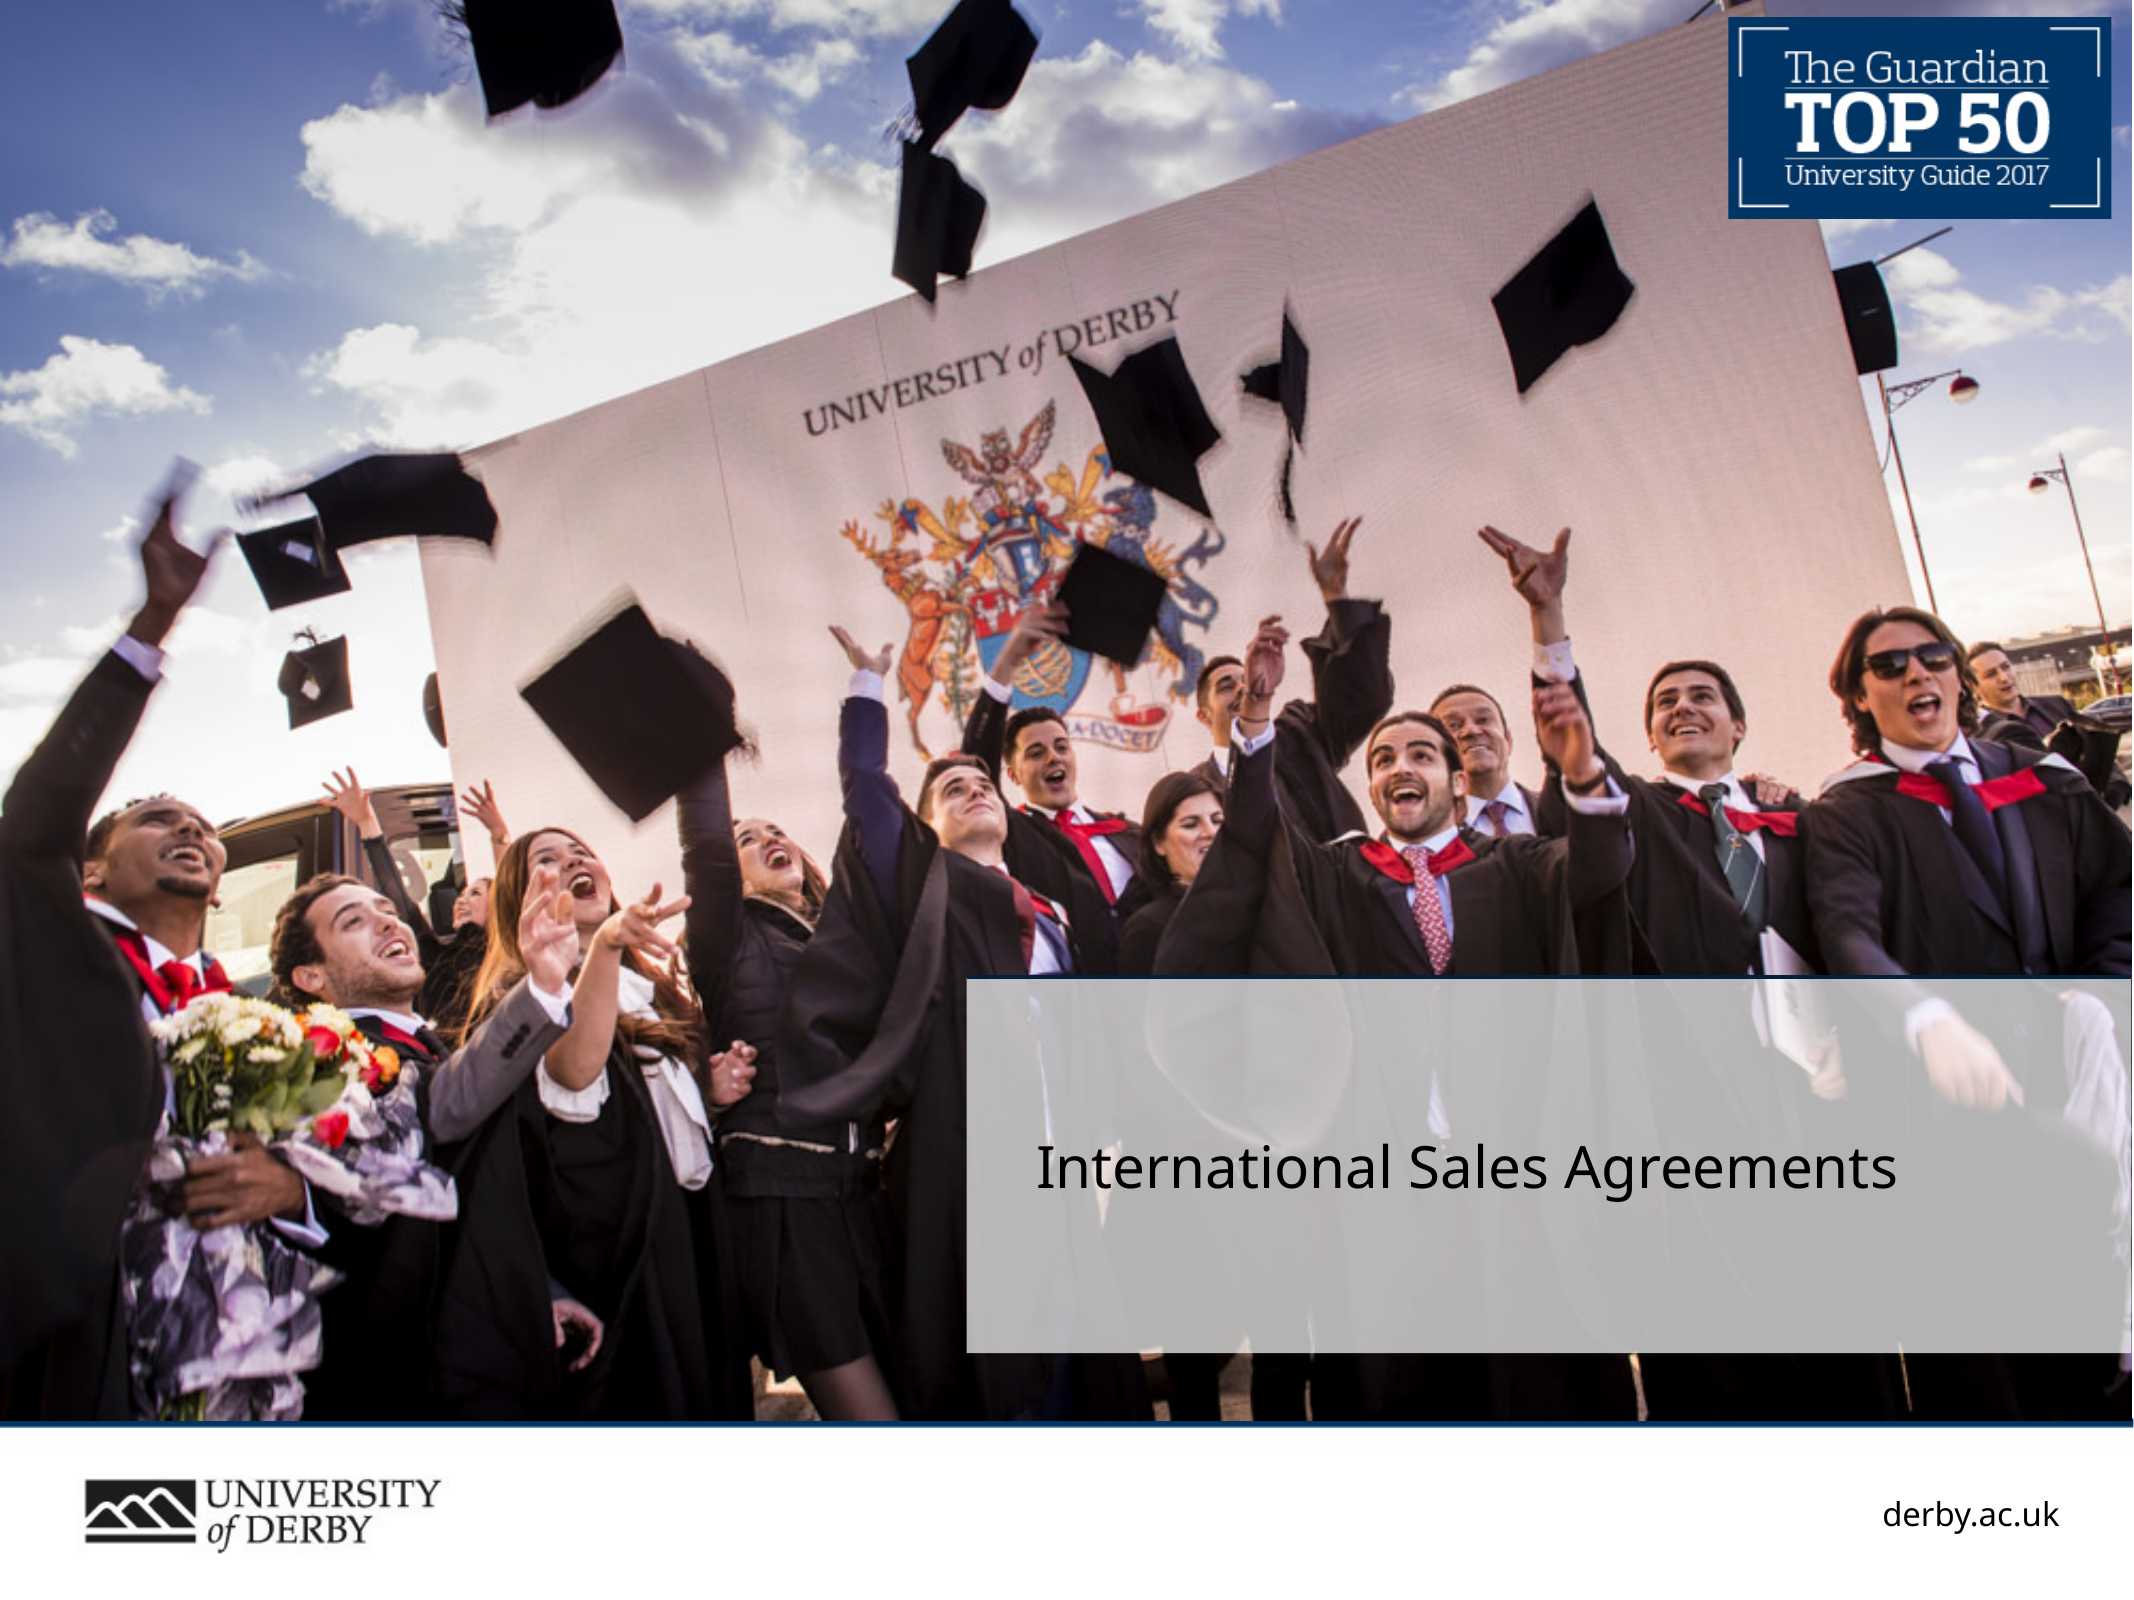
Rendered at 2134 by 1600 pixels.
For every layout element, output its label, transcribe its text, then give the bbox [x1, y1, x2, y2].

title International Sales Agreements [1024, 976, 2112, 1354]
picture [0, 0, 2134, 1600]
